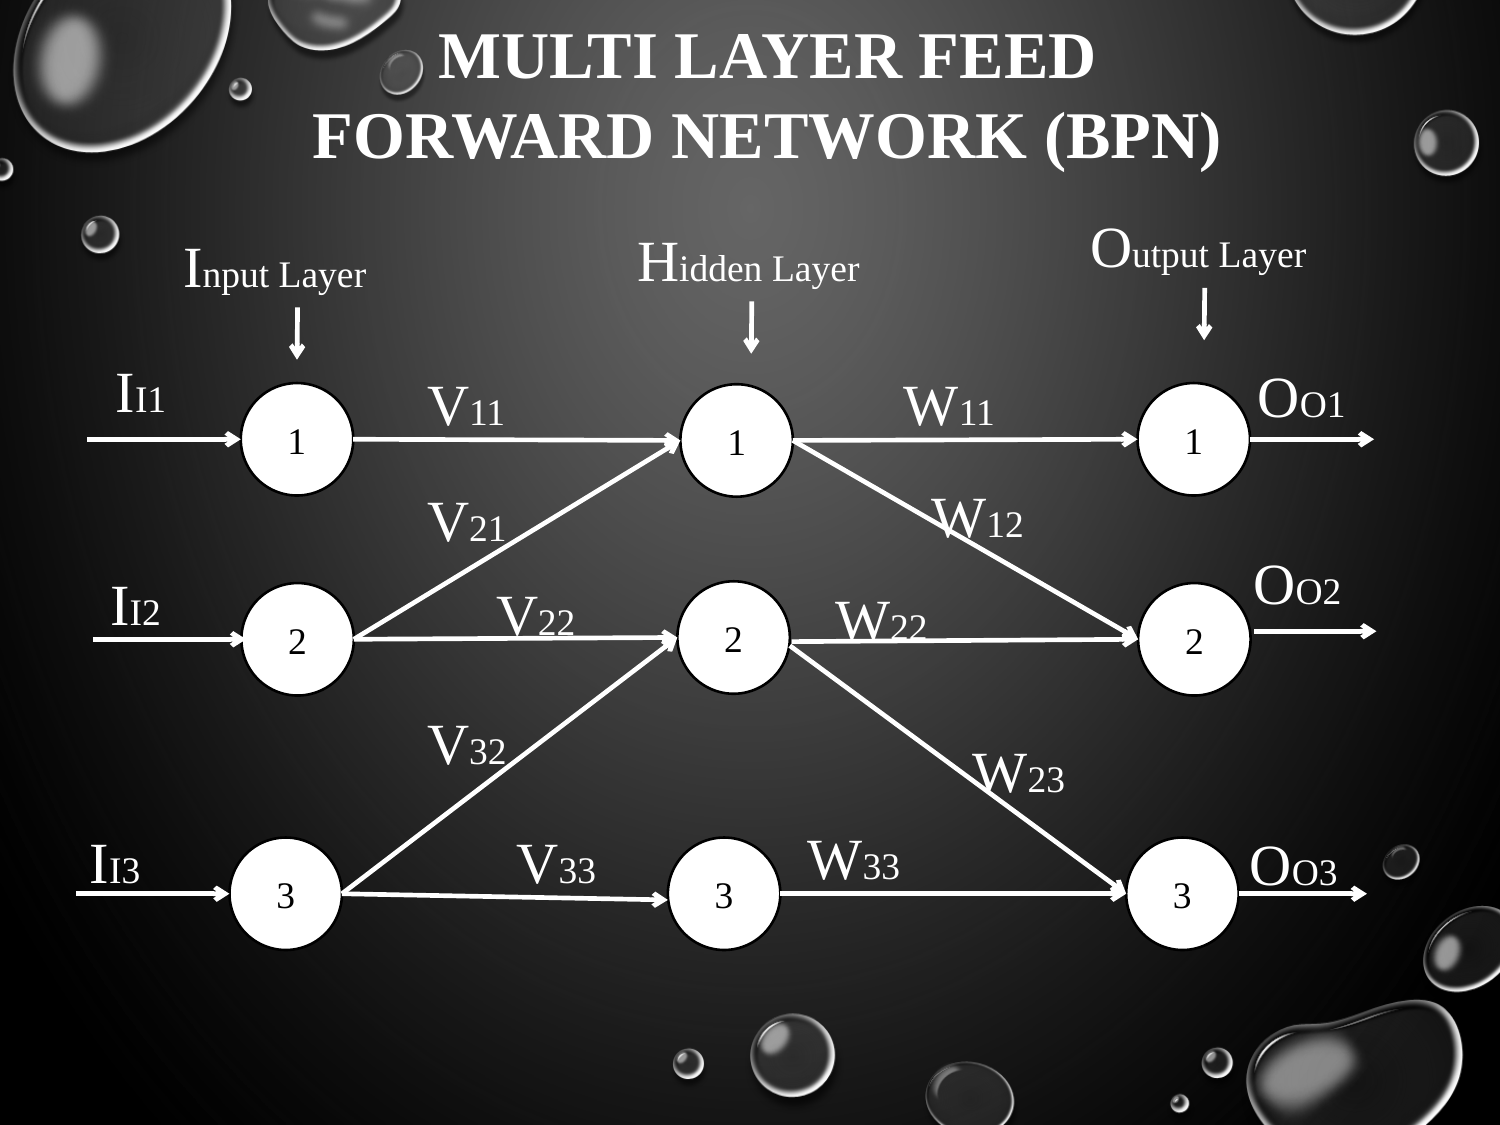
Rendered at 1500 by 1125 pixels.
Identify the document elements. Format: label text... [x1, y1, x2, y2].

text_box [74, 201, 1381, 951]
picture [0, 0, 1500, 1125]
text_box MULTI LAYER FEED FORWARD NETWORK (BPN) [273, 4, 1263, 180]
